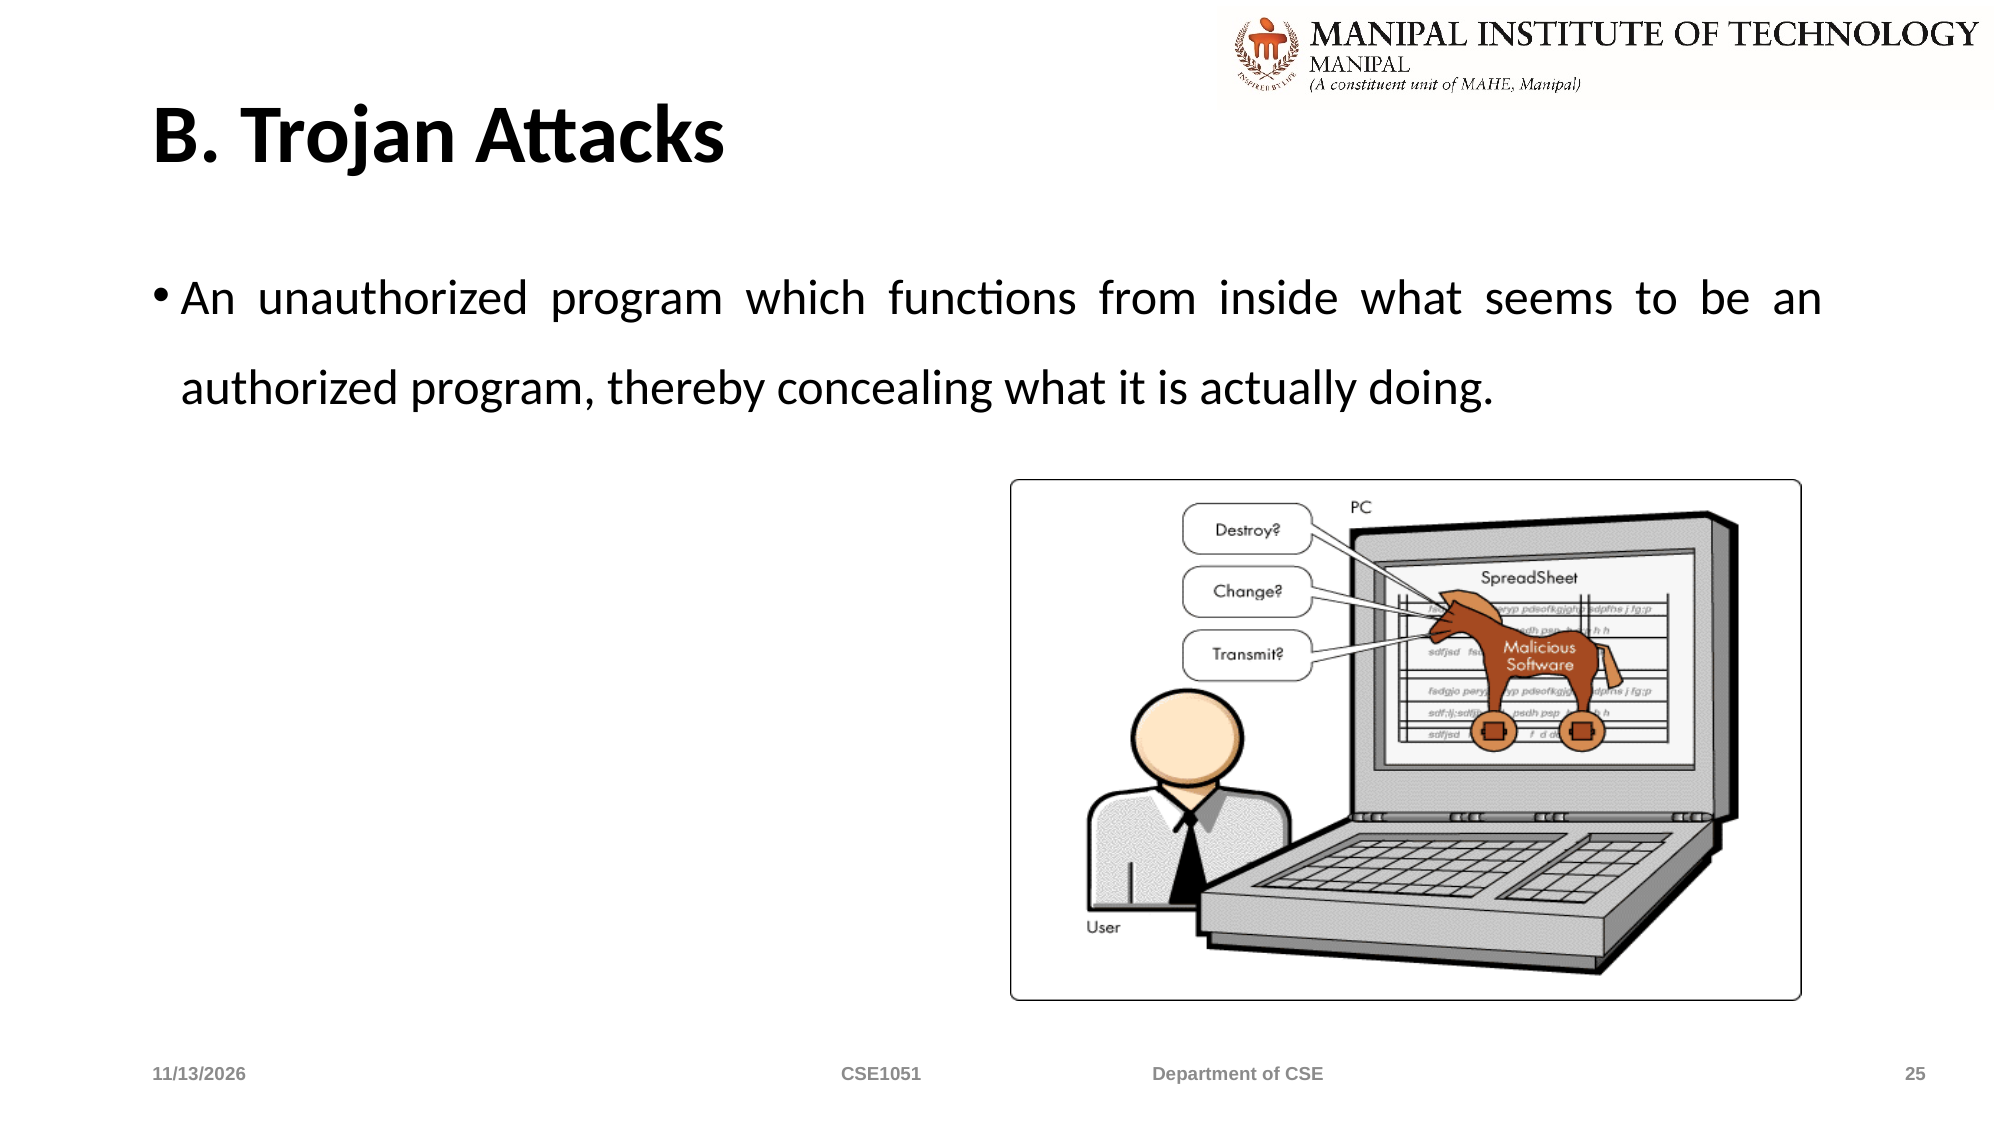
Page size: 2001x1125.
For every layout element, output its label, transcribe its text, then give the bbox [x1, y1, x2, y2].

title B. Trojan Attacks [137, 84, 1941, 188]
footer CSE1051 Department of CSE [362, 1042, 1803, 1103]
picture [1010, 479, 1802, 1001]
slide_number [137, 1042, 327, 1103]
slide_number 25 [1862, 1042, 1941, 1103]
list An unauthorized program which functions from inside what seems to be an authorized program, thereby concealing what it is actually doing. [137, 226, 1839, 1071]
picture [1217, 6, 1994, 110]
